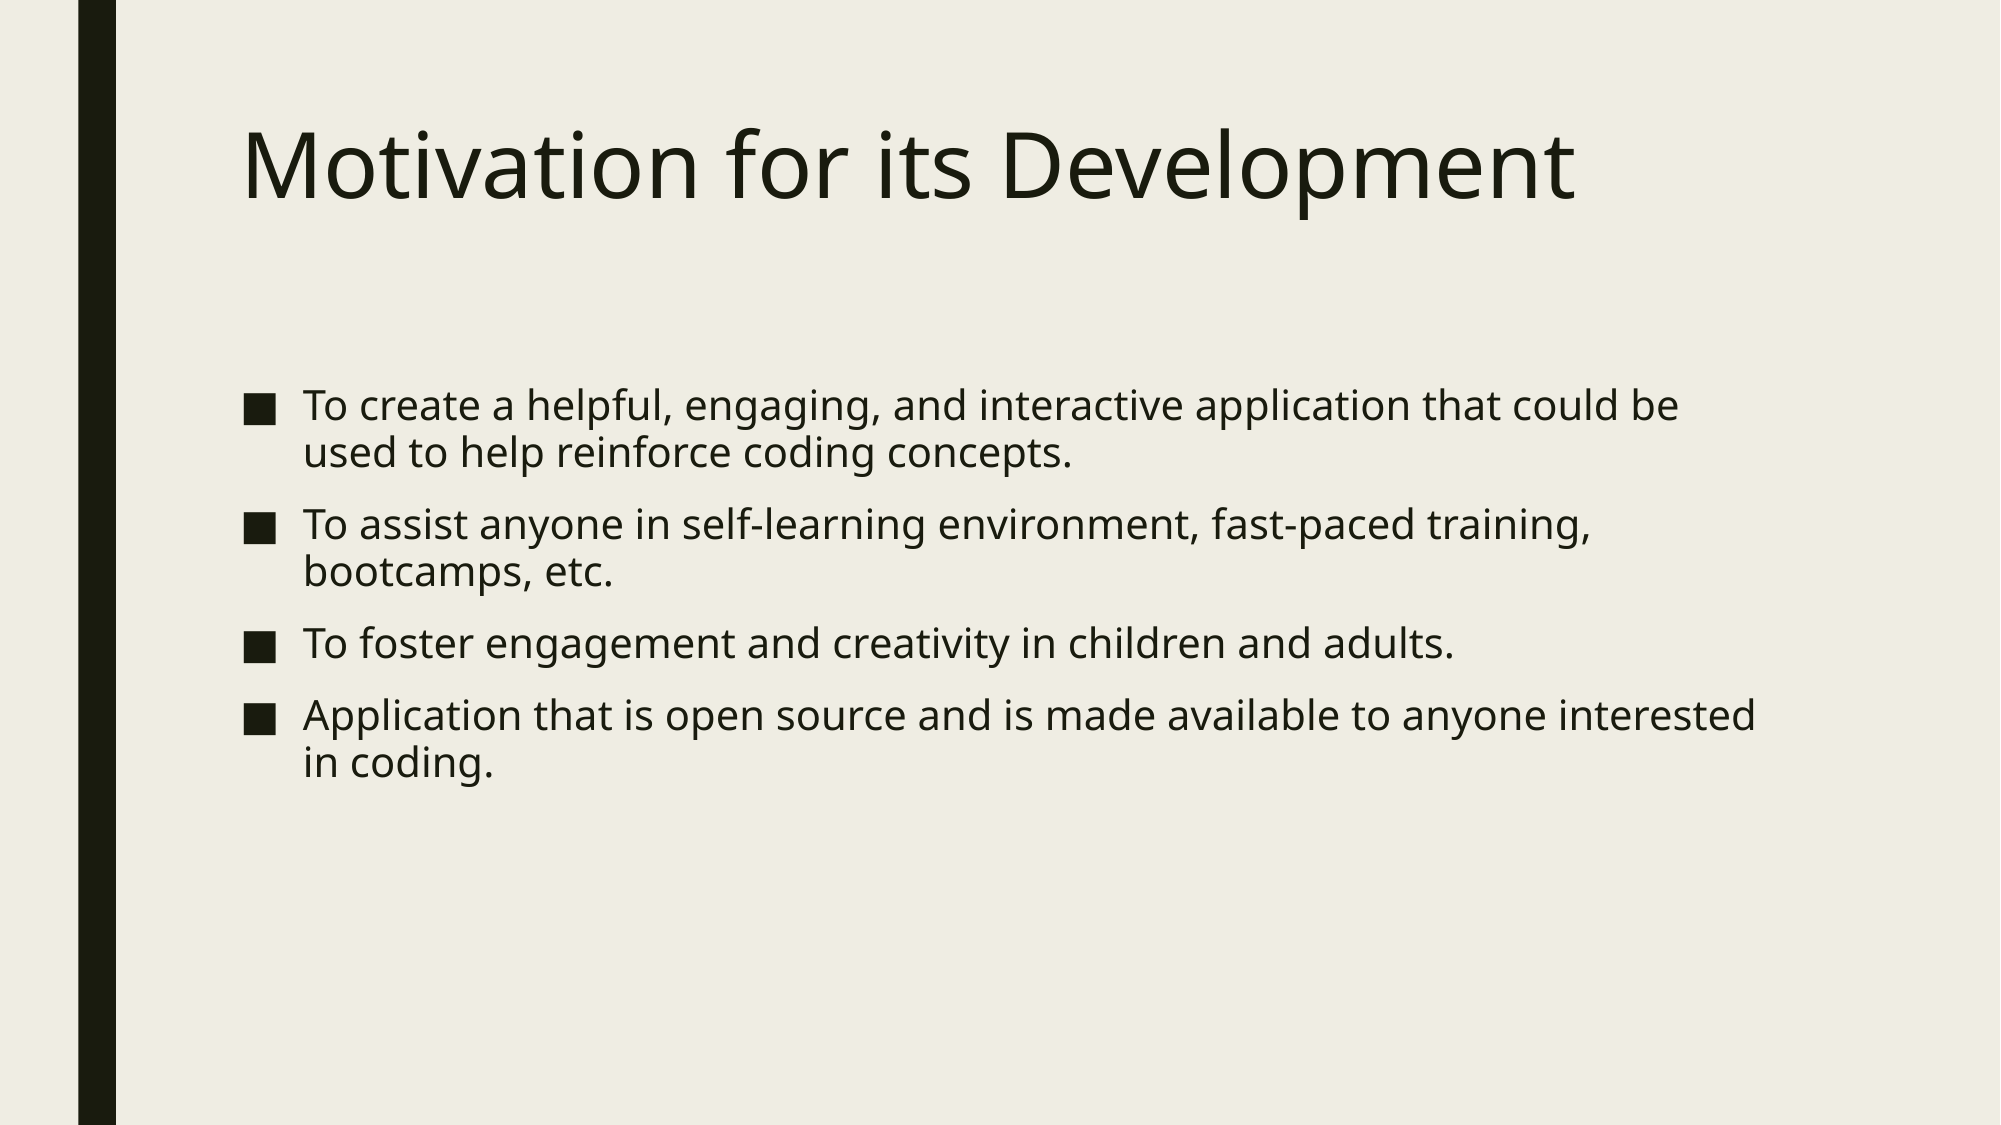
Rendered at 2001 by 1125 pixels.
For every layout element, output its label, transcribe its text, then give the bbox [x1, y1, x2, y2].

title Motivation for its Development [225, 112, 1800, 357]
list To create a helpful, engaging, and interactive application that could be used to help reinforce coding concepts. To assist anyone in self-learning environment, fast-paced training, bootcamps, etc. To foster engagement and creativity in children and adults. Application that is open source and is made available to anyone interested in coding. [225, 375, 1800, 963]
